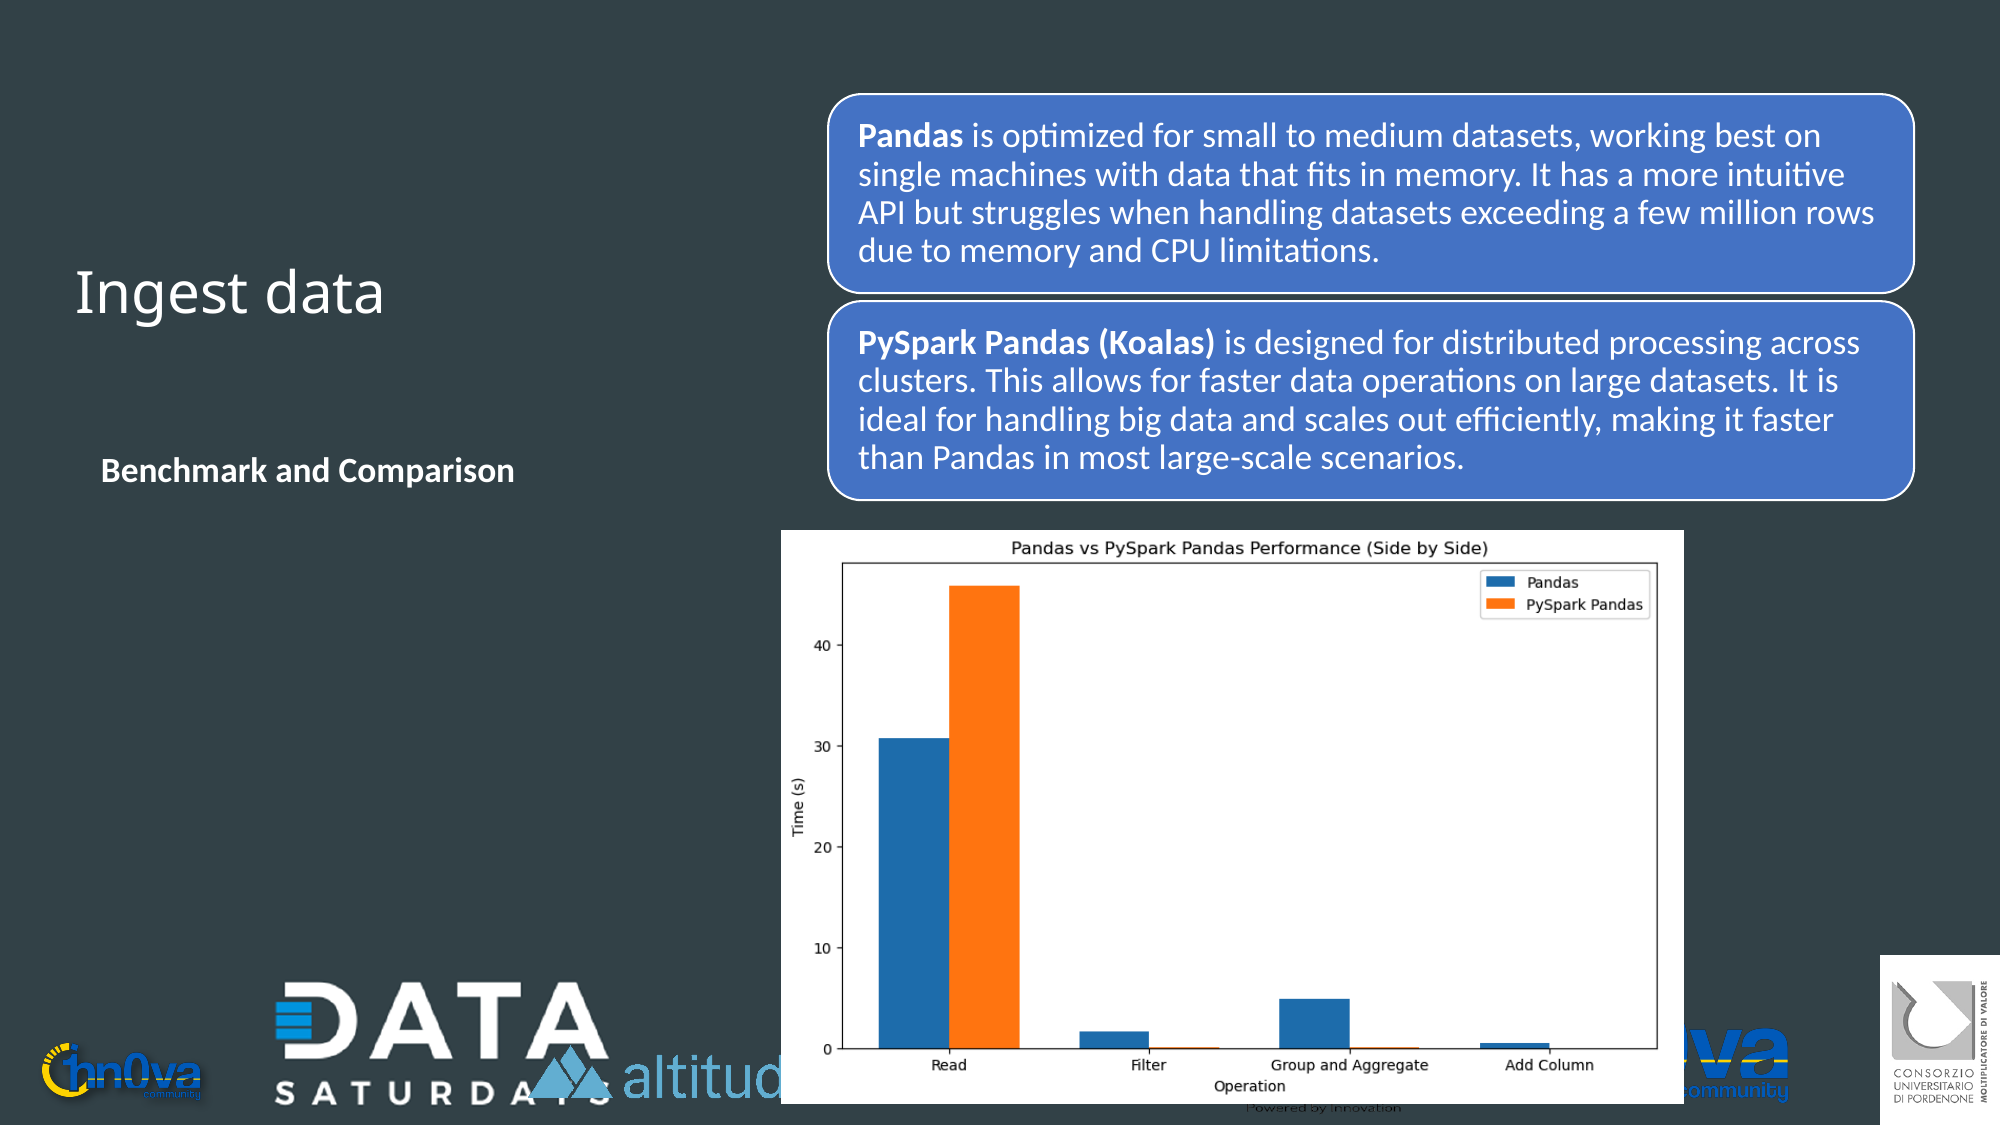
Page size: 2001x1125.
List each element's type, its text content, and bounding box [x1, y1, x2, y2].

text_box Benchmark and Comparison [85, 448, 549, 563]
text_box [828, 85, 1915, 510]
picture [1880, 955, 2000, 1125]
picture [254, 530, 1791, 1122]
title Ingest data [60, 190, 625, 394]
picture [41, 1041, 202, 1102]
